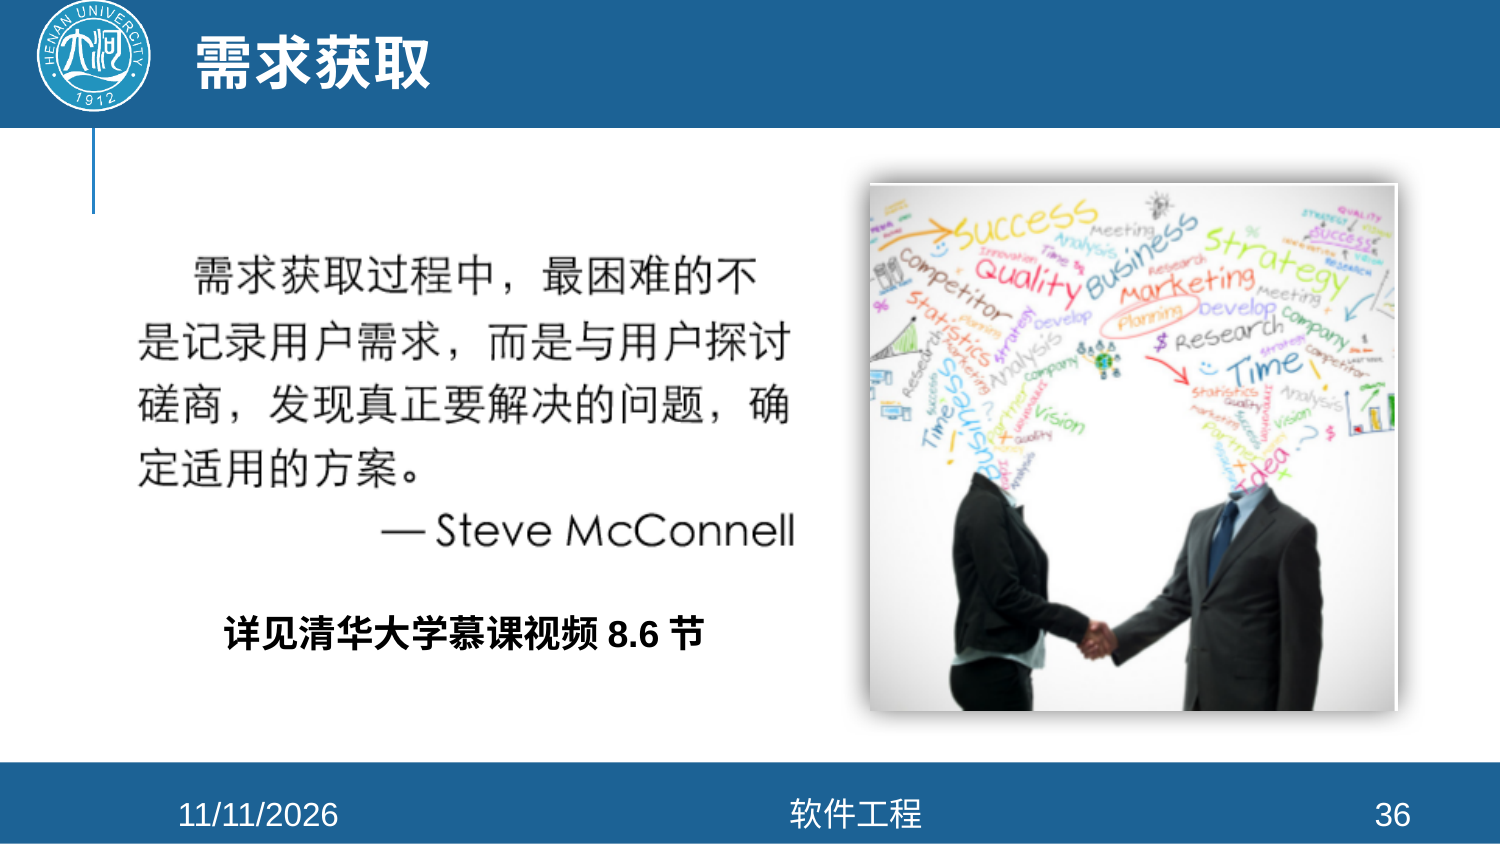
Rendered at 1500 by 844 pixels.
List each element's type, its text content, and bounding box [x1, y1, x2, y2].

picture [112, 212, 817, 560]
footer 软件工程 [391, 796, 1322, 830]
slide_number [126, 796, 391, 830]
slide_number 36 [1333, 796, 1454, 830]
picture [870, 183, 1398, 711]
text_box 详见清华大学慕课视频8.6节 [208, 602, 721, 663]
title 需求获取 [179, 0, 1454, 136]
